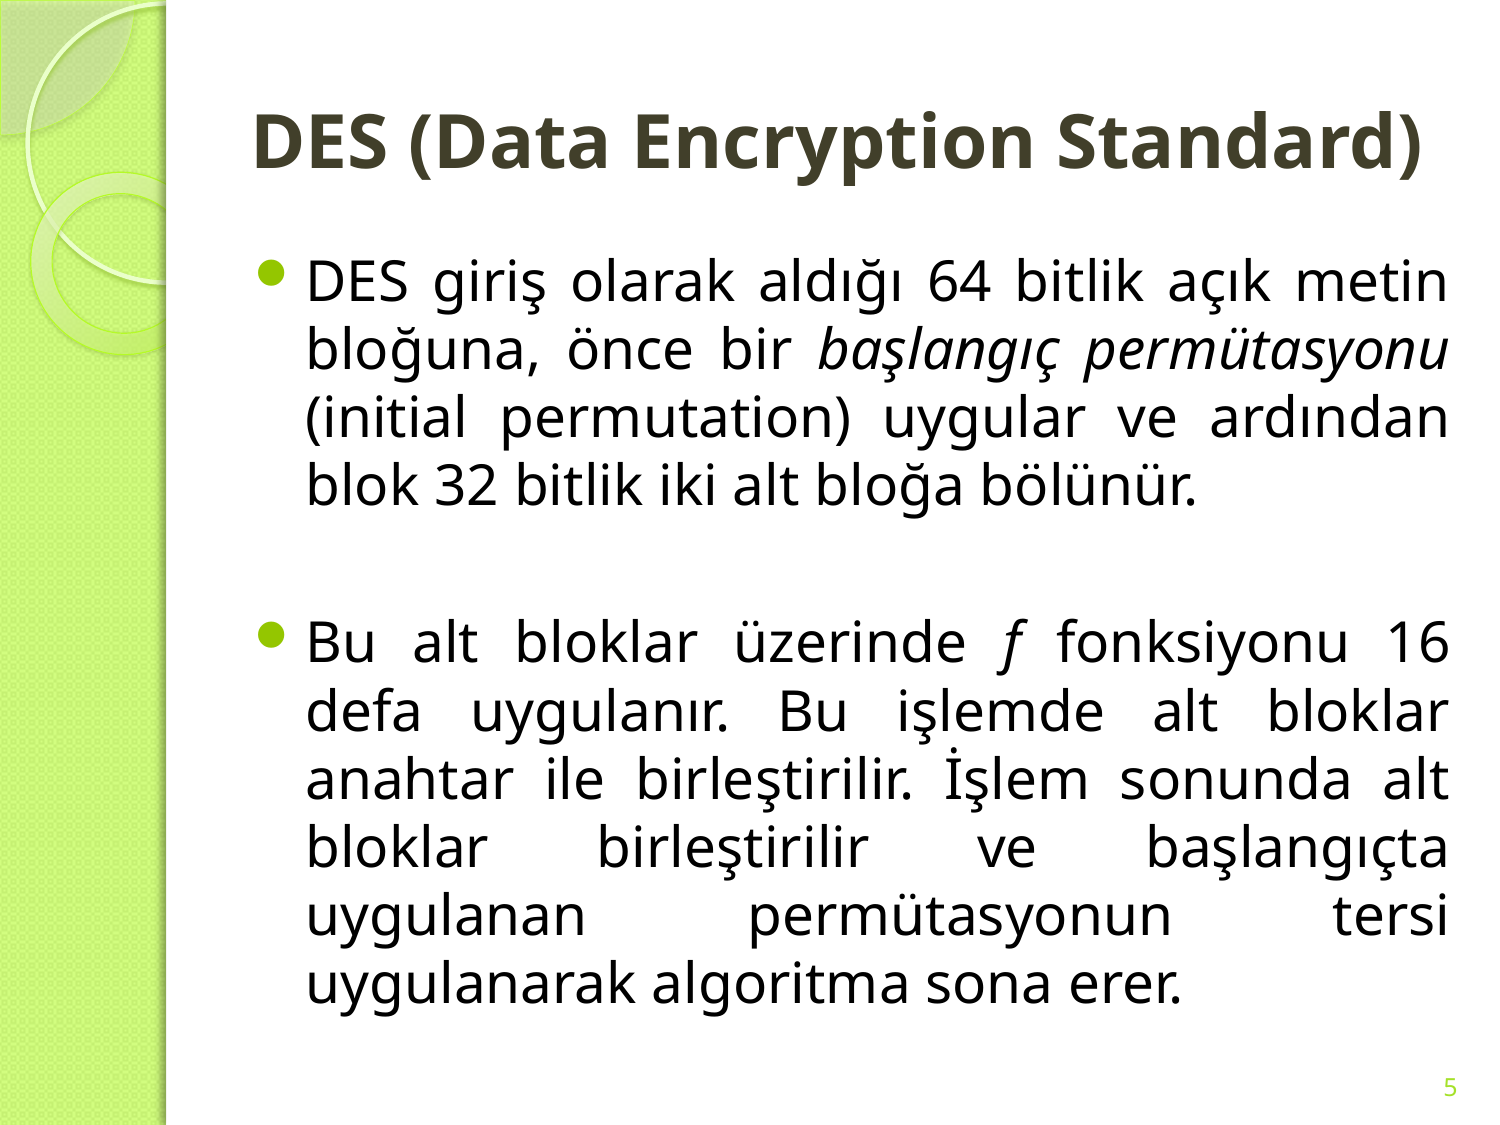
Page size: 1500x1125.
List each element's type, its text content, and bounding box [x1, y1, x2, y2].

list DES giriş olarak aldığı 64 bitlik açık metin bloğuna, önce bir başlangıç permütasyonu (initial permutation) uygular ve ardından blok 32 bitlik iki alt bloğa bölünür. Bu alt bloklar üzerinde f fonksiyonu 16 defa uygulanır. Bu işlemde alt bloklar anahtar ile birleştirilir. İşlem sonunda alt bloklar birleştirilir ve başlangıçta uygulanan permütasyonun tersi uygulanarak algoritma sona erer. [235, 237, 1466, 1025]
slide_number 5 [1413, 1034, 1488, 1113]
title DES (Data Encryption Standard) [235, 45, 1466, 233]
